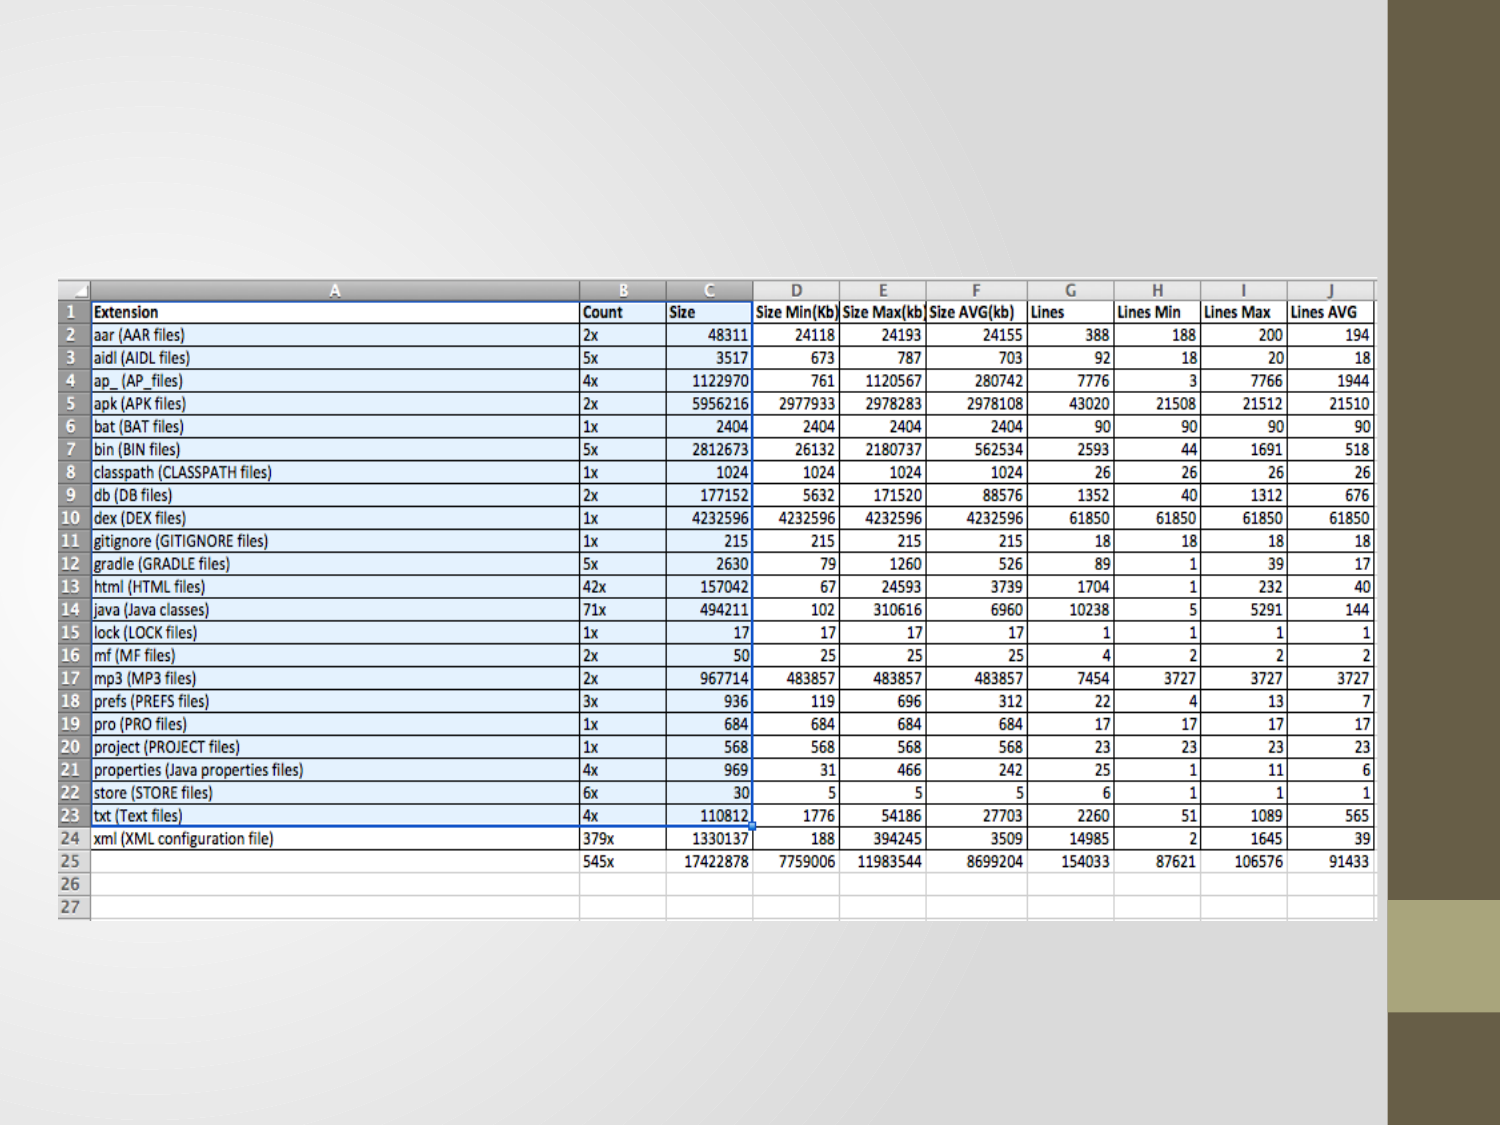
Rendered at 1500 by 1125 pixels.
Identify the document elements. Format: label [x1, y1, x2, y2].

list [28, 277, 1378, 921]
